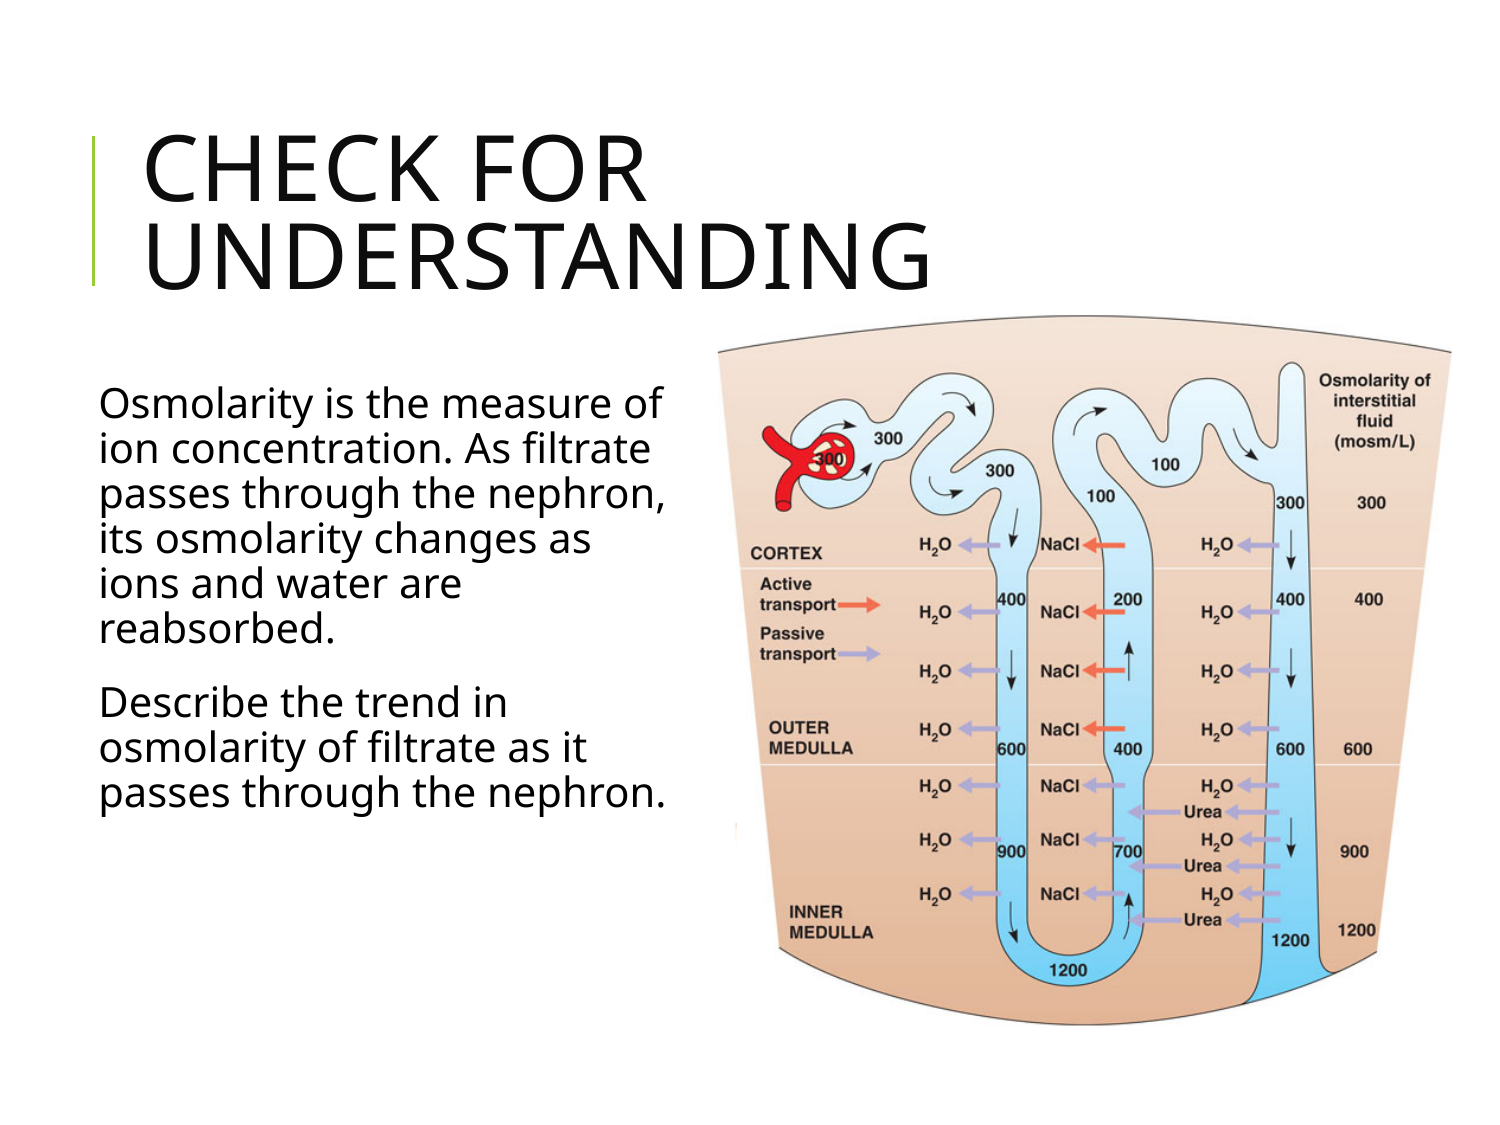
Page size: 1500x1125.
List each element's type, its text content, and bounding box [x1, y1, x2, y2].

picture [699, 300, 1473, 1036]
list Osmolarity is the measure of ion concentration. As filtrate passes through the nephron, its osmolarity changes as ions and water are reabsorbed. Describe the trend in osmolarity of filtrate as it passes through the nephron. [90, 375, 685, 1035]
title Check for understanding [126, 96, 1322, 342]
